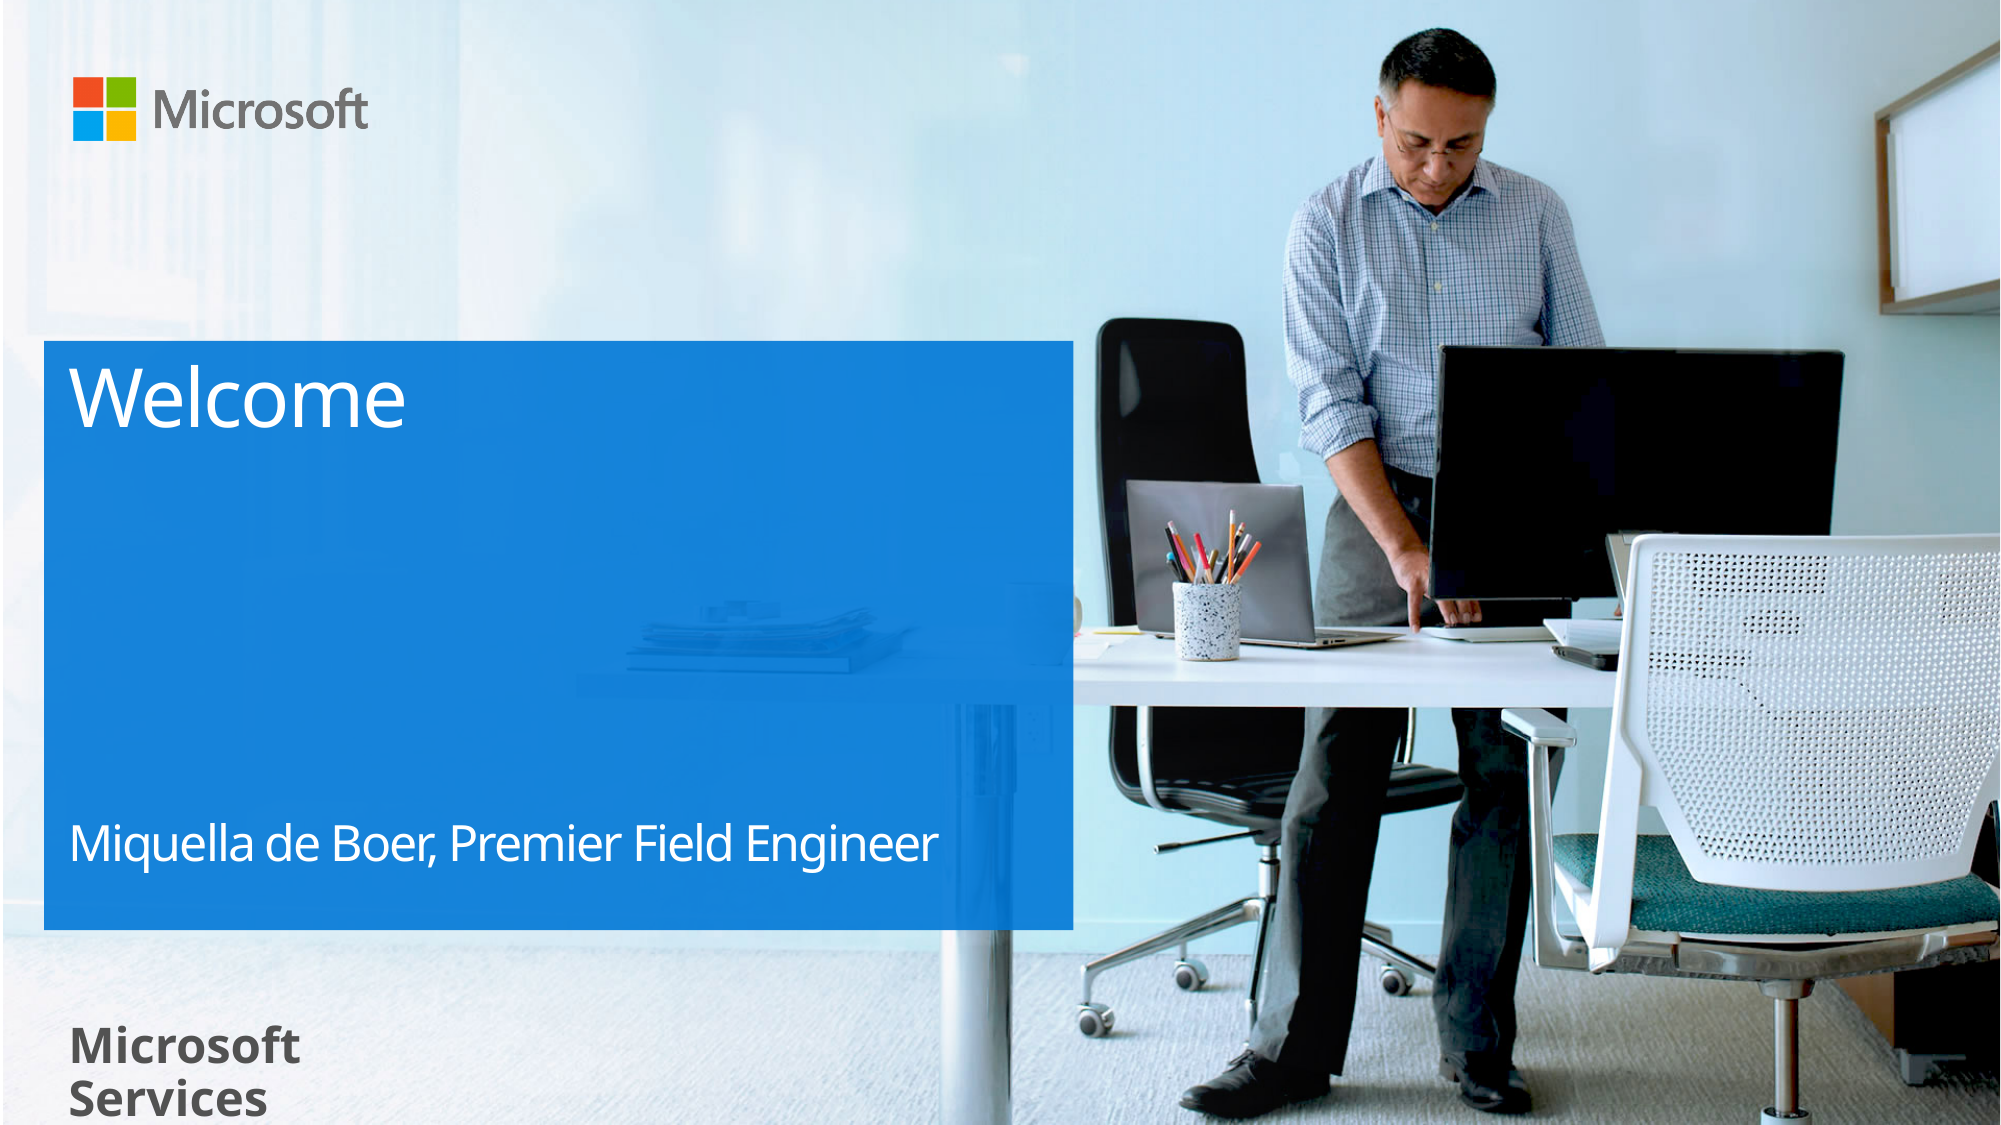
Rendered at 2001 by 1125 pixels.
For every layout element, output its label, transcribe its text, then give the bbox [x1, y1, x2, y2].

title Welcome Miquella de Boer, Premier Field Engineer [44, 341, 1074, 931]
picture [3, 0, 2001, 1125]
